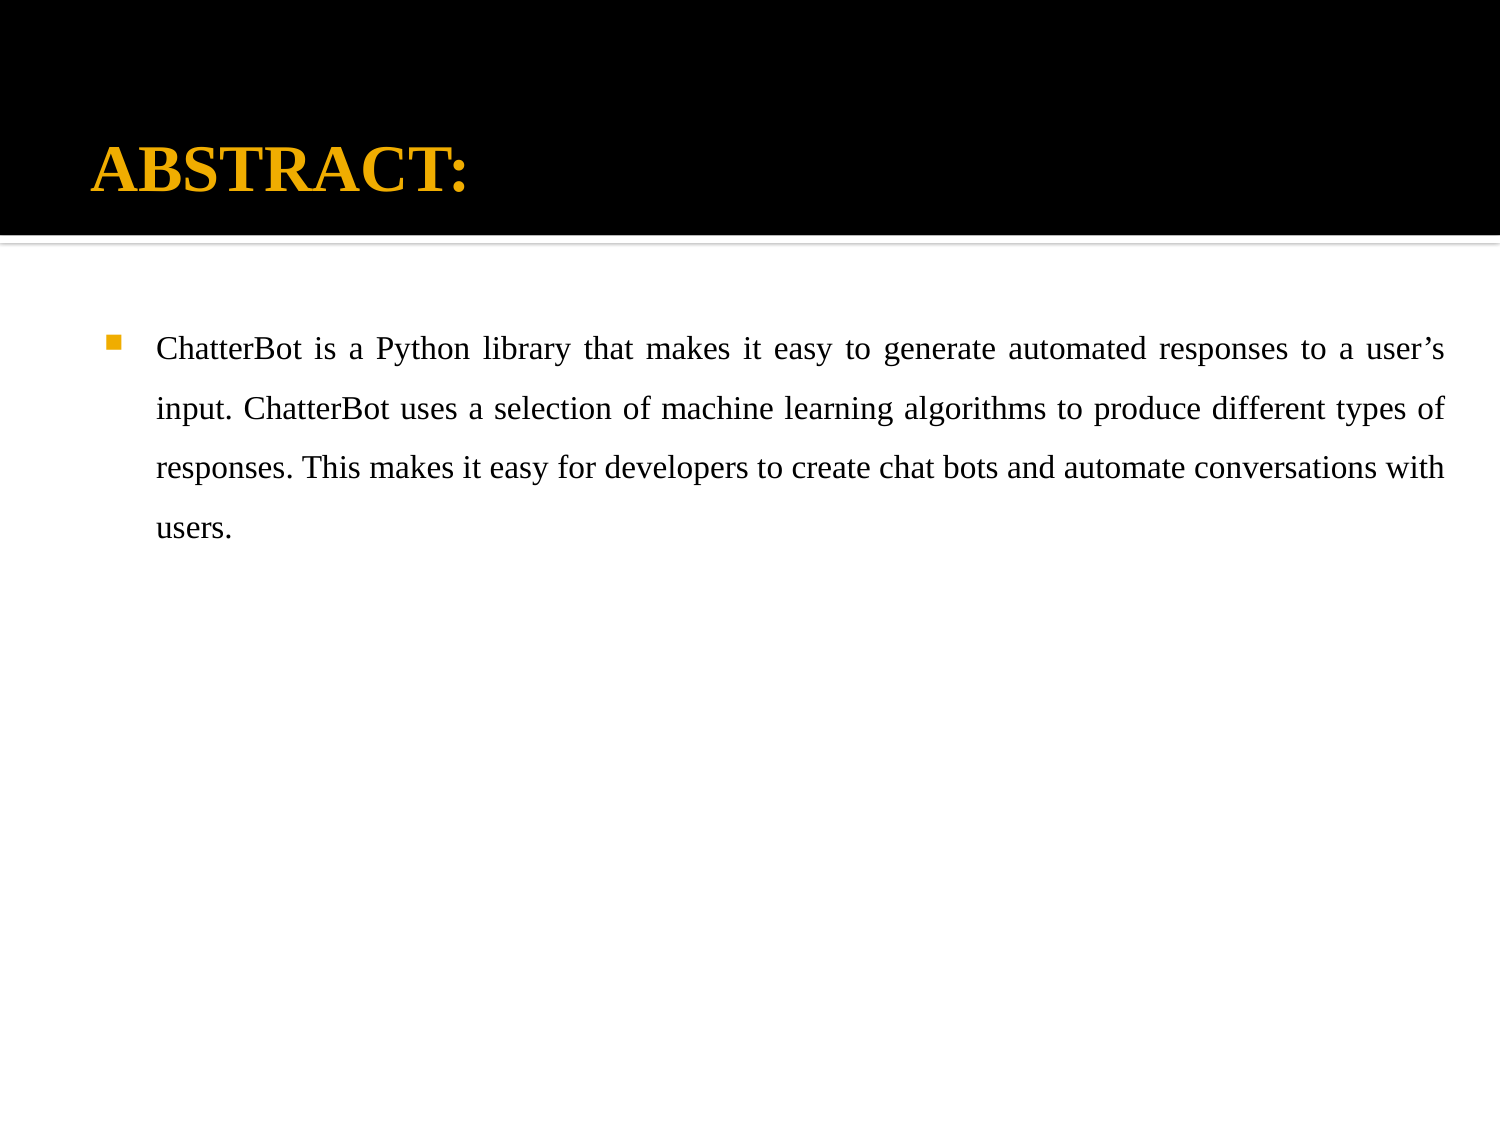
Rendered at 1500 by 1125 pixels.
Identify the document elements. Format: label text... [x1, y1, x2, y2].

list ChatterBot is a Python library that makes it easy to generate automated responses to a user’s input. ChatterBot uses a selection of machine learning algorithms to produce different types of responses. This makes it easy for developers to create chat bots and automate conversations with users. [75, 291, 1463, 1125]
title ABSTRACT: [75, 62, 1425, 268]
